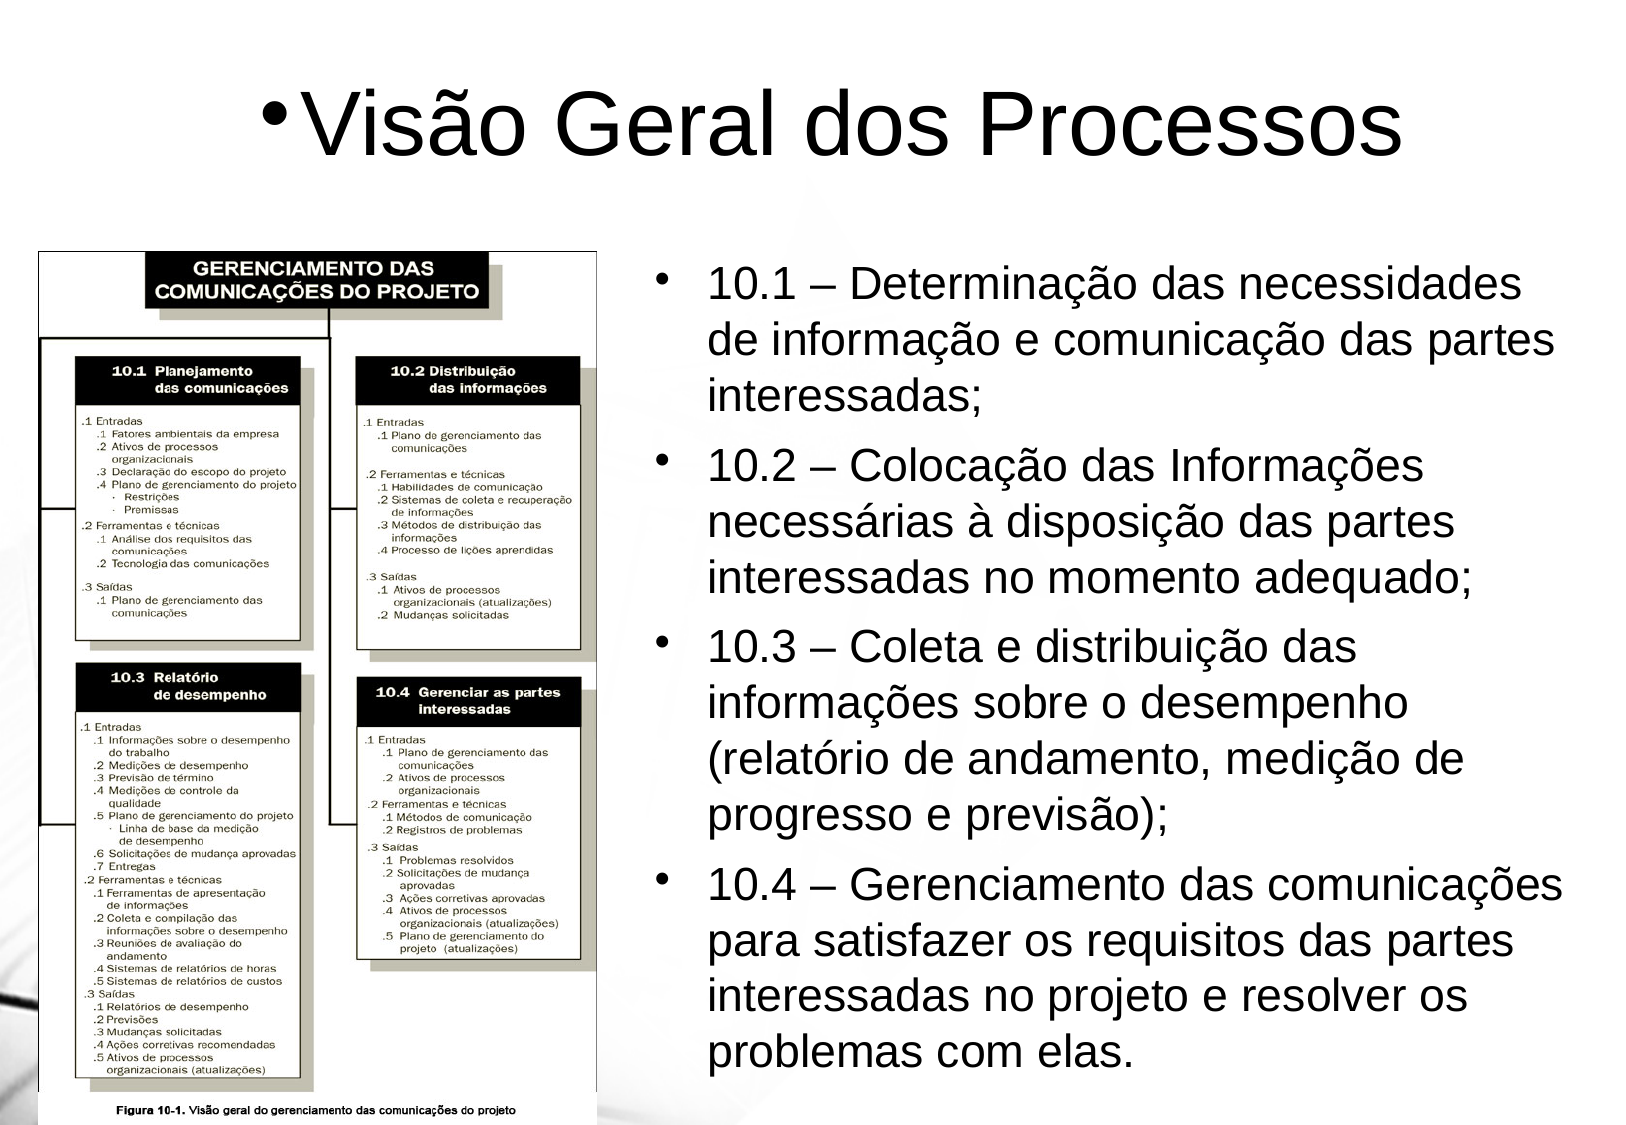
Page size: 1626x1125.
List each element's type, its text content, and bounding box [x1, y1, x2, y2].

picture [0, 0, 1626, 1125]
text_box Visão Geral dos Processos [108, 37, 1558, 200]
text_box 10.1 – Determinação das necessidades de informação e comunicação das partes interessadas; 10.2 – Colocação das Informações necessárias à disposição das partes interessadas no momento adequado; 10.3 – Coleta e distribuição das informações sobre o desempenho (relatório de andamento, medição de progresso e previsão); 10.4 – Gerenciamento das comunicações para satisfazer os requisitos das partes interessadas no projeto e resolver os problemas com elas. [622, 246, 1587, 1102]
